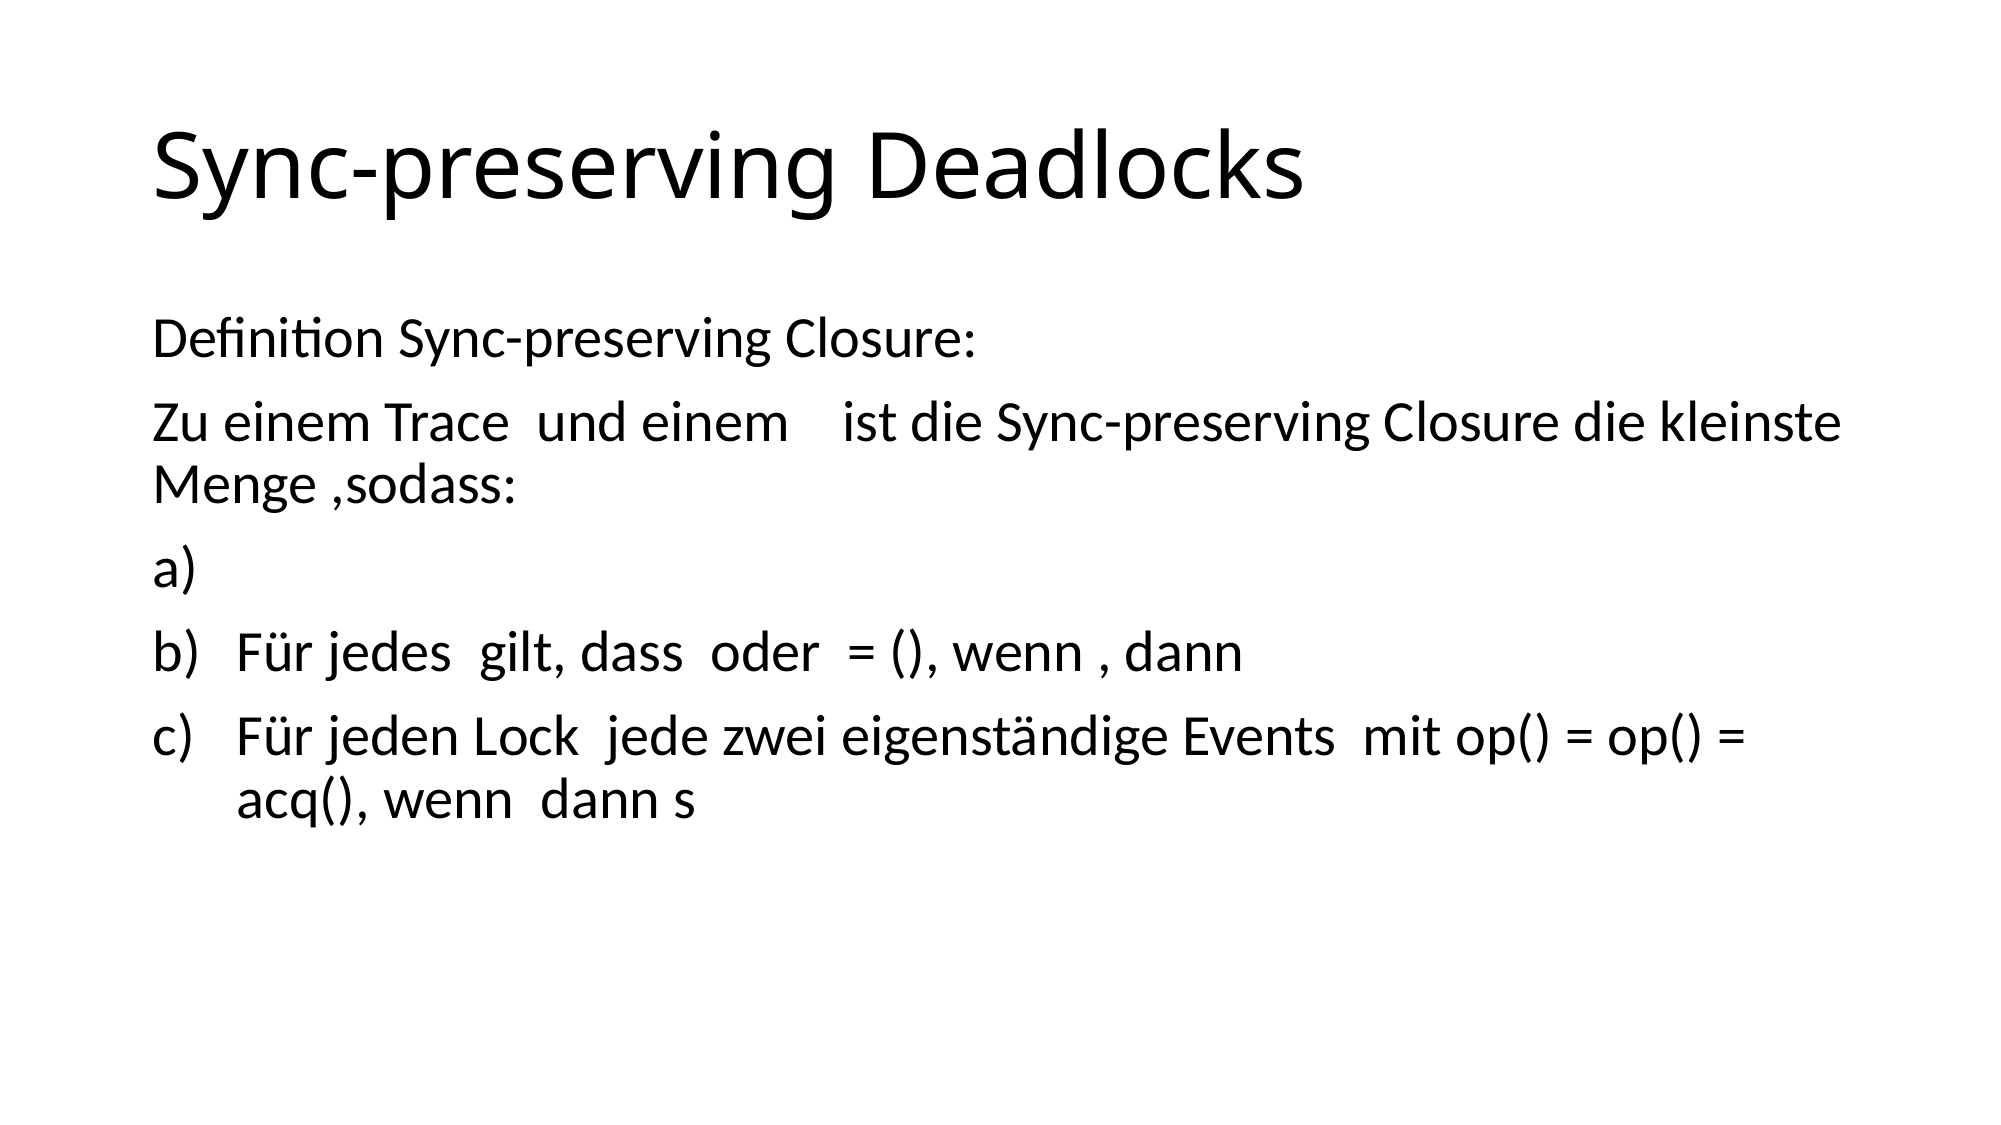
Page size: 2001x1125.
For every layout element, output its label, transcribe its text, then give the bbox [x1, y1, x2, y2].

title Sync-preserving Deadlocks [137, 59, 1863, 278]
